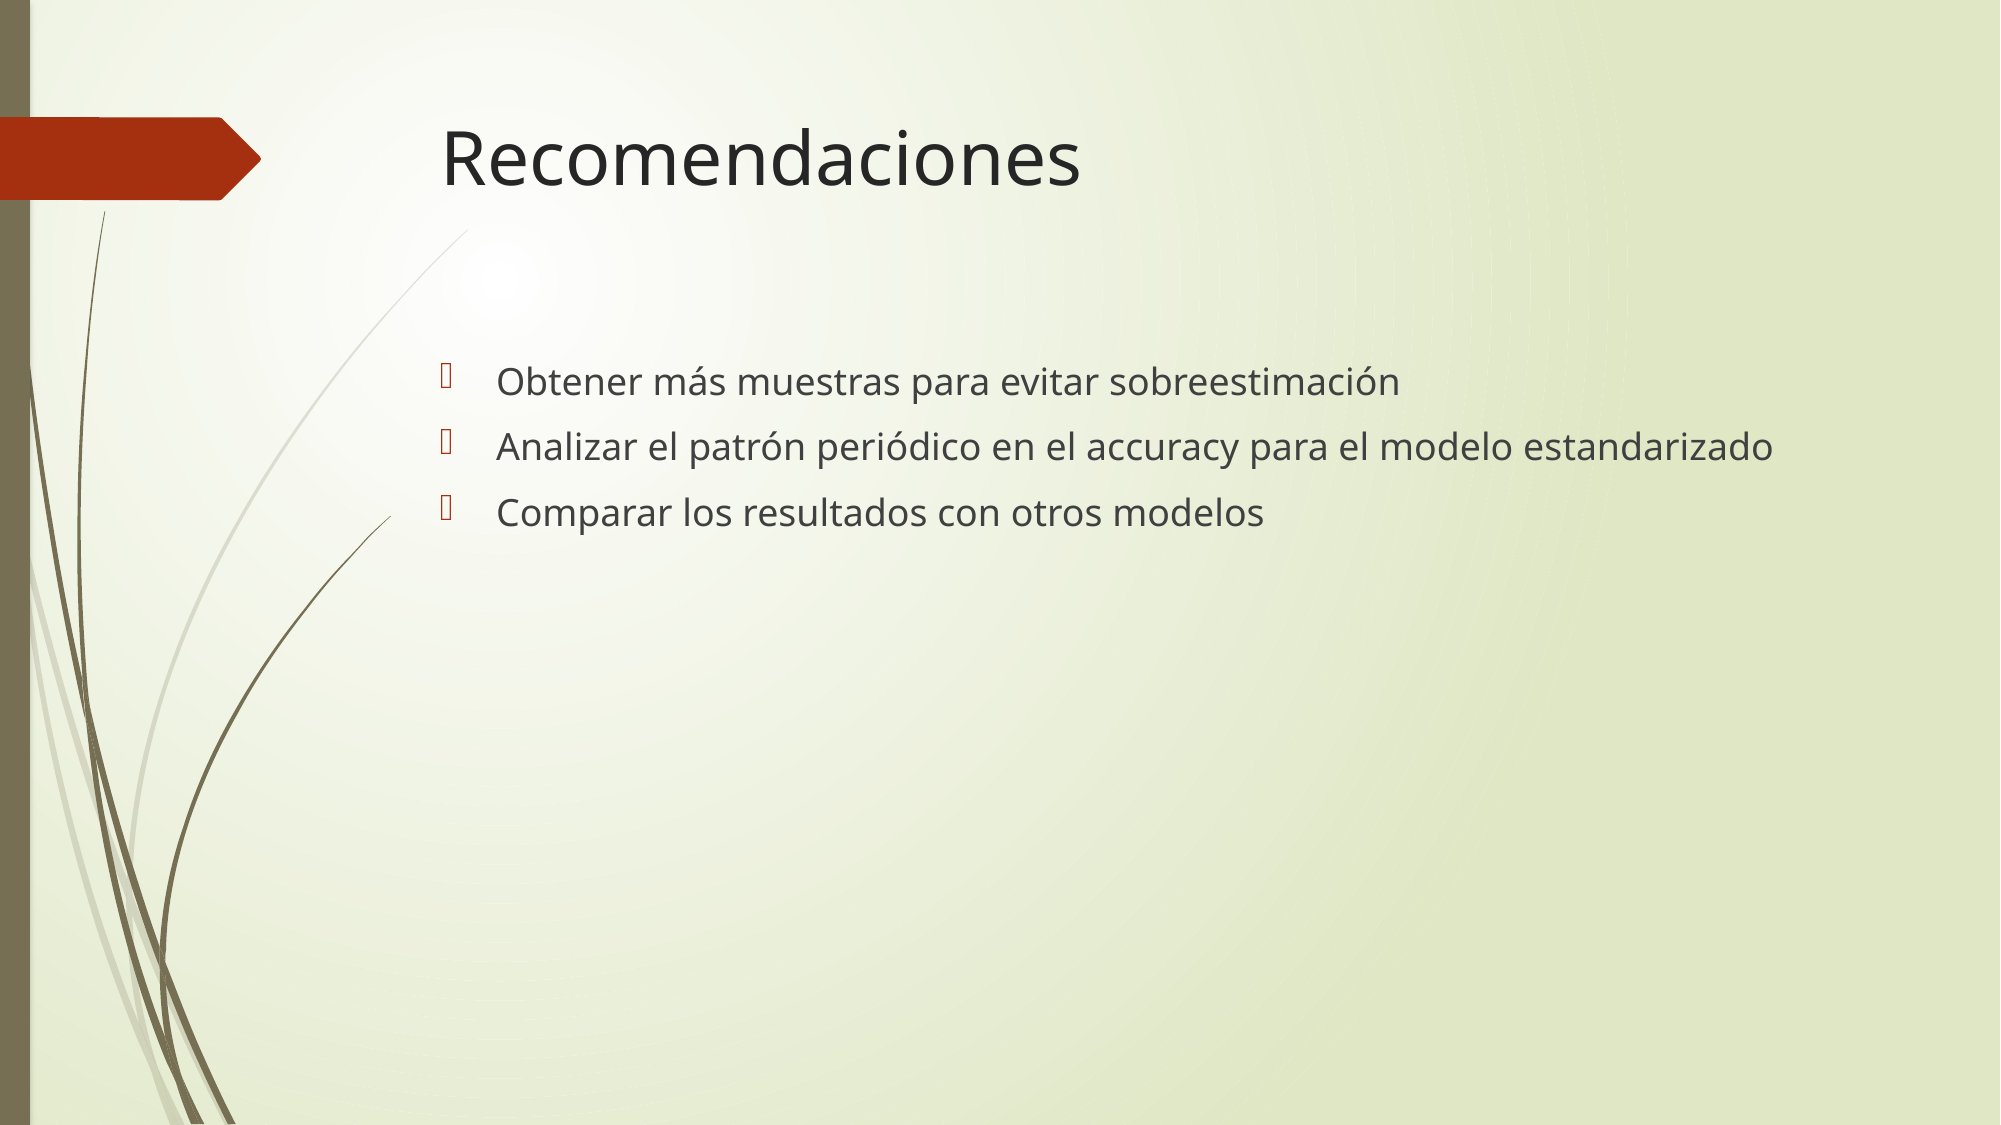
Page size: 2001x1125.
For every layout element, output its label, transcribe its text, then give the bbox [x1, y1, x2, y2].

list Obtener más muestras para evitar sobreestimación Analizar el patrón periódico en el accuracy para el modelo estandarizado Comparar los resultados con otros modelos [424, 350, 1888, 970]
title Recomendaciones [425, 102, 1888, 313]
